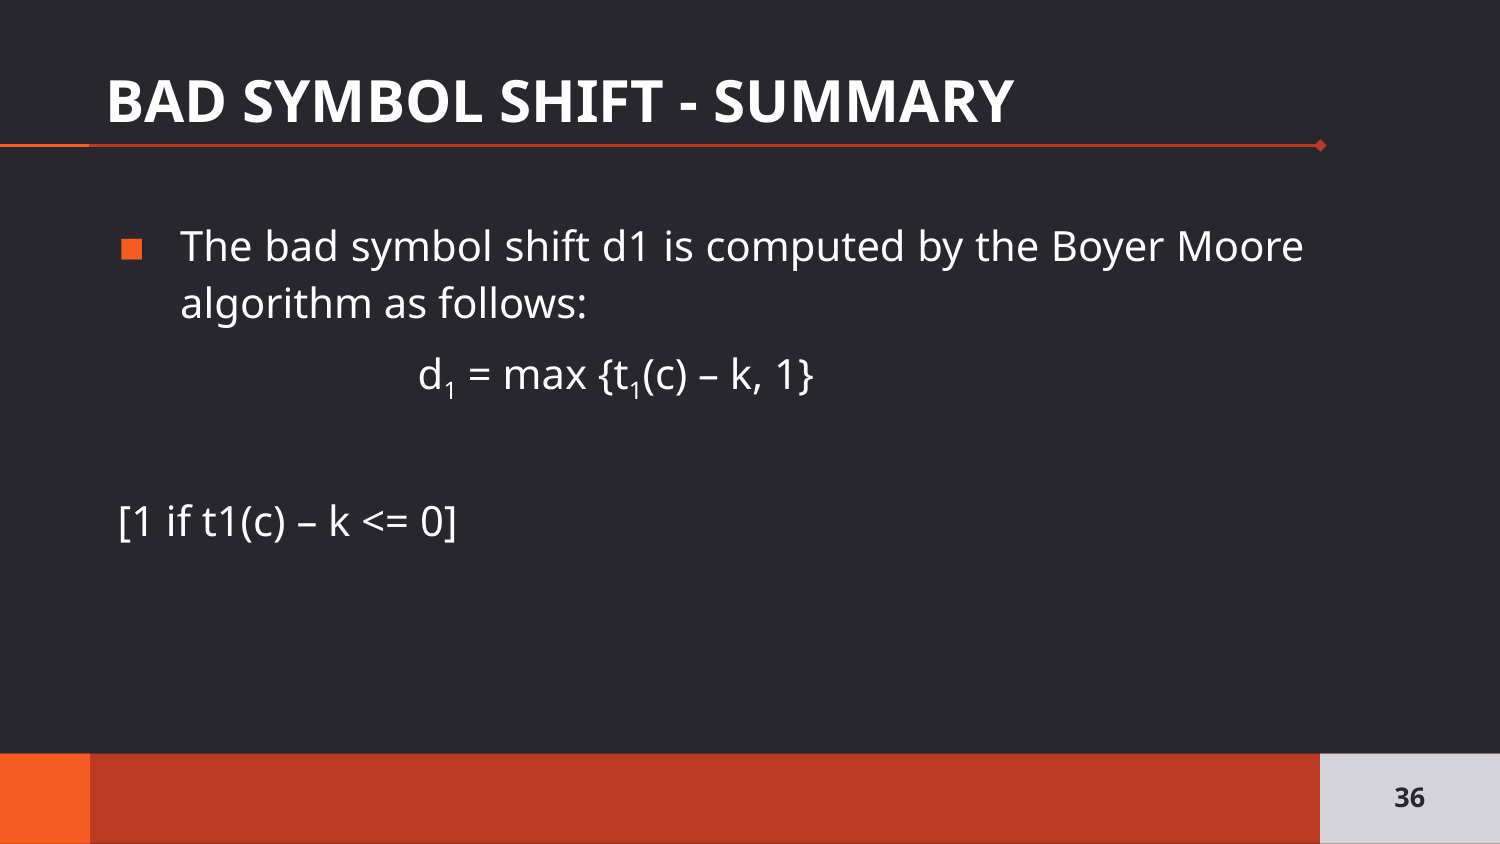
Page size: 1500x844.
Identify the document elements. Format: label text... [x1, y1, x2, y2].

slide_number 36 [1320, 753, 1500, 844]
list The bad symbol shift d1 is computed by the Boyer Moore algorithm as follows: d1 = max {t1(c) – k, 1} [1 if t1(c) – k <= 0] [90, 196, 1320, 681]
title BAD SYMBOL SHIFT - SUMMARY [90, 59, 1320, 150]
